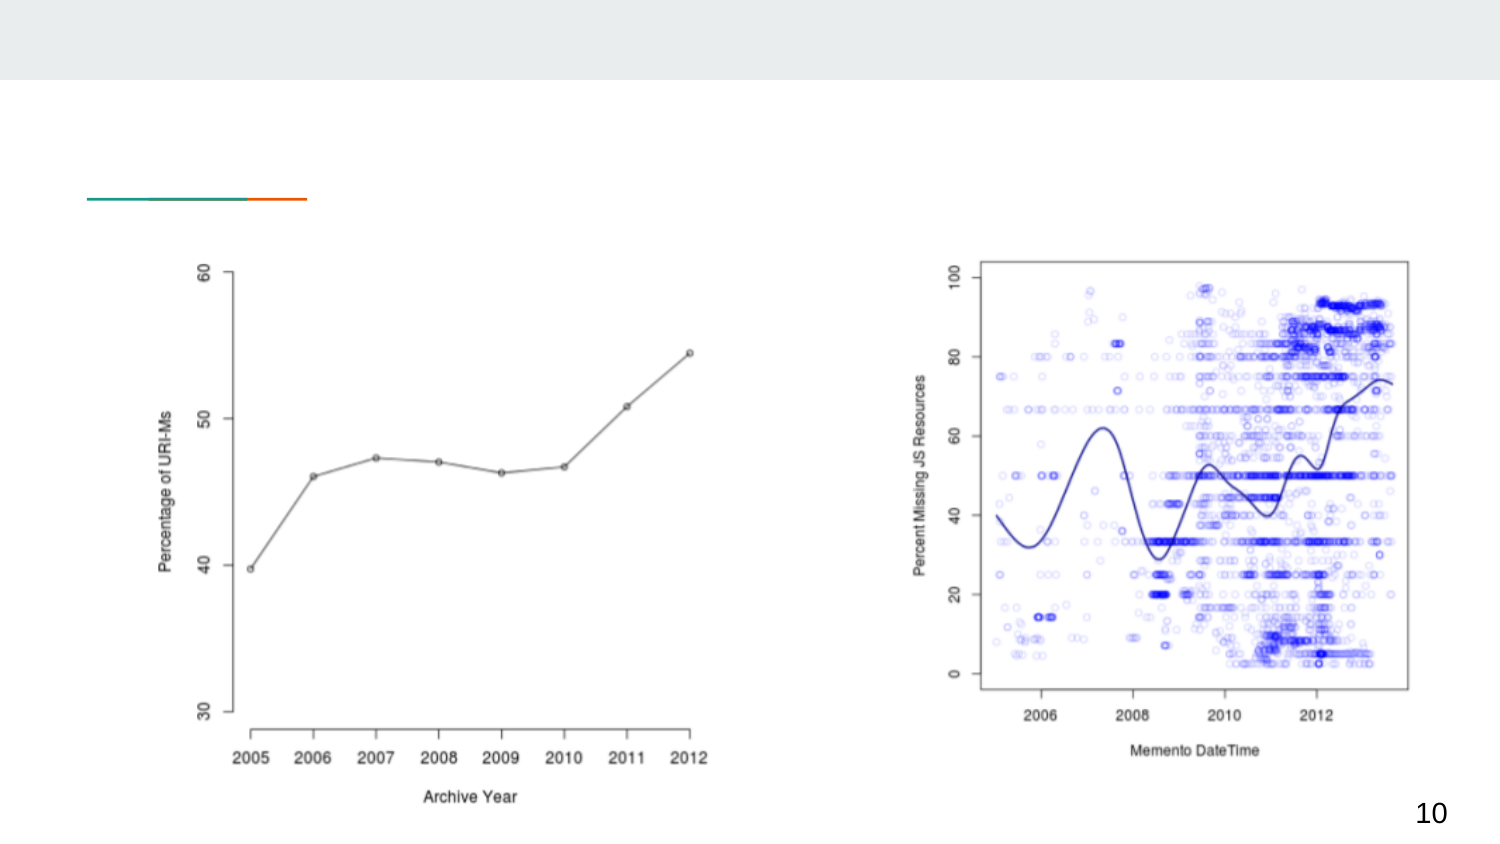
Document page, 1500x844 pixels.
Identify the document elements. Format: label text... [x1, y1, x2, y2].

slide_number 10 [1400, 791, 1491, 844]
picture [875, 208, 1500, 784]
picture [92, 228, 787, 825]
